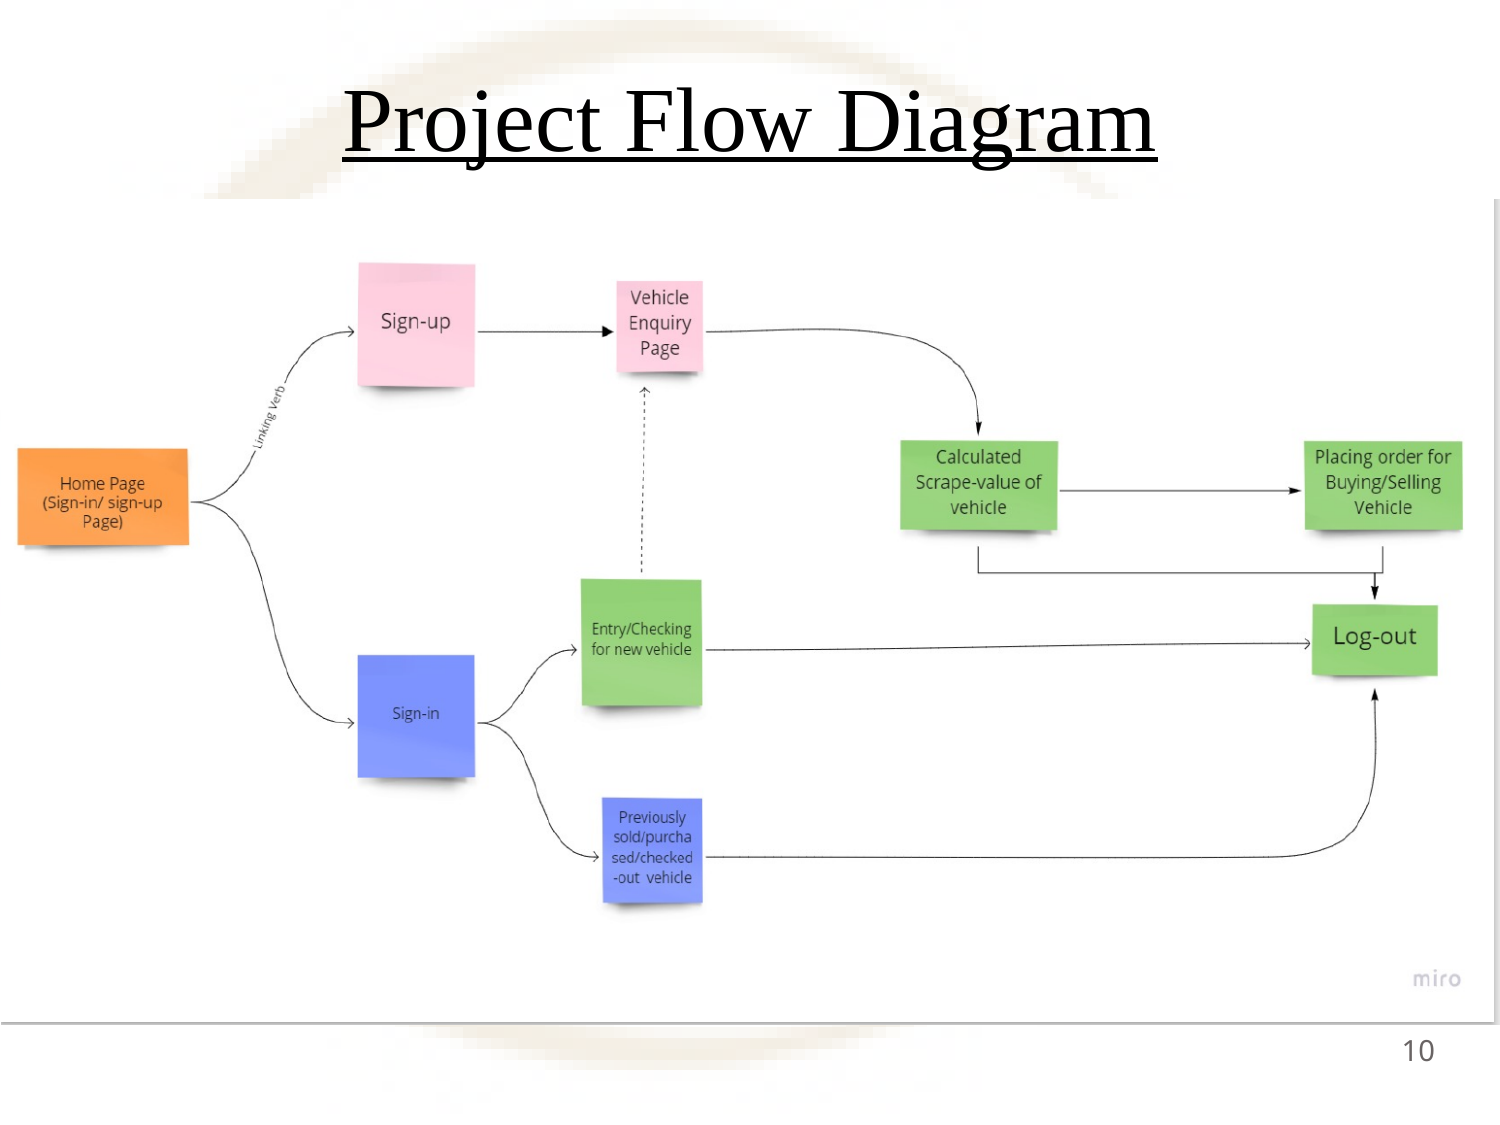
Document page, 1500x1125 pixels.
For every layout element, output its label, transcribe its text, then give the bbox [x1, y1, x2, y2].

picture [0, 199, 1500, 1026]
footer 10 [150, 1034, 1450, 1088]
title Project Flow Diagram [112, 12, 1388, 199]
